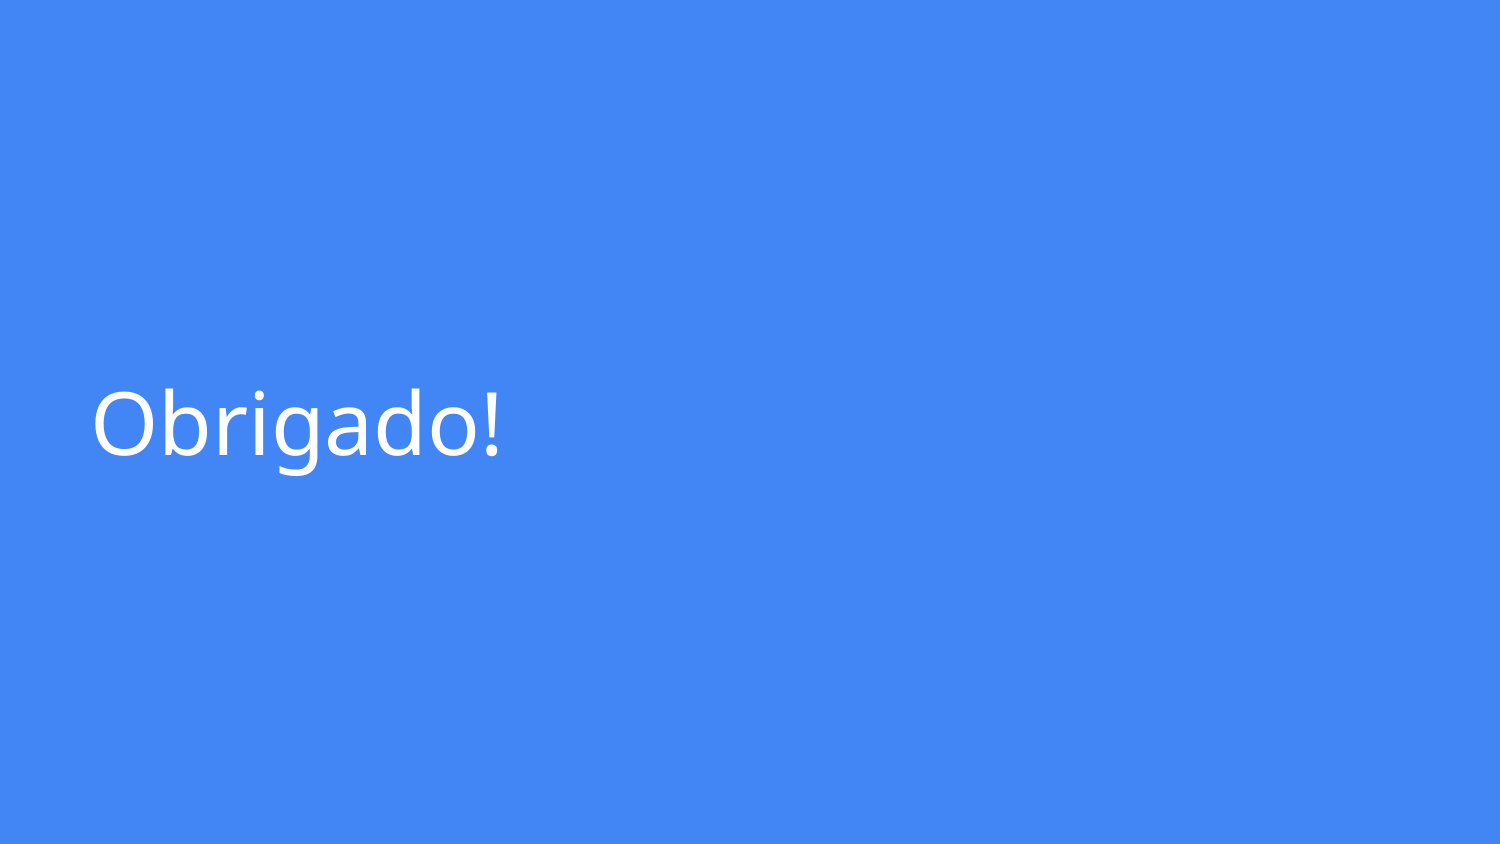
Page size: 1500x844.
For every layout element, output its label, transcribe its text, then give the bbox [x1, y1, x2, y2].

title Obrigado! [75, 338, 1425, 505]
